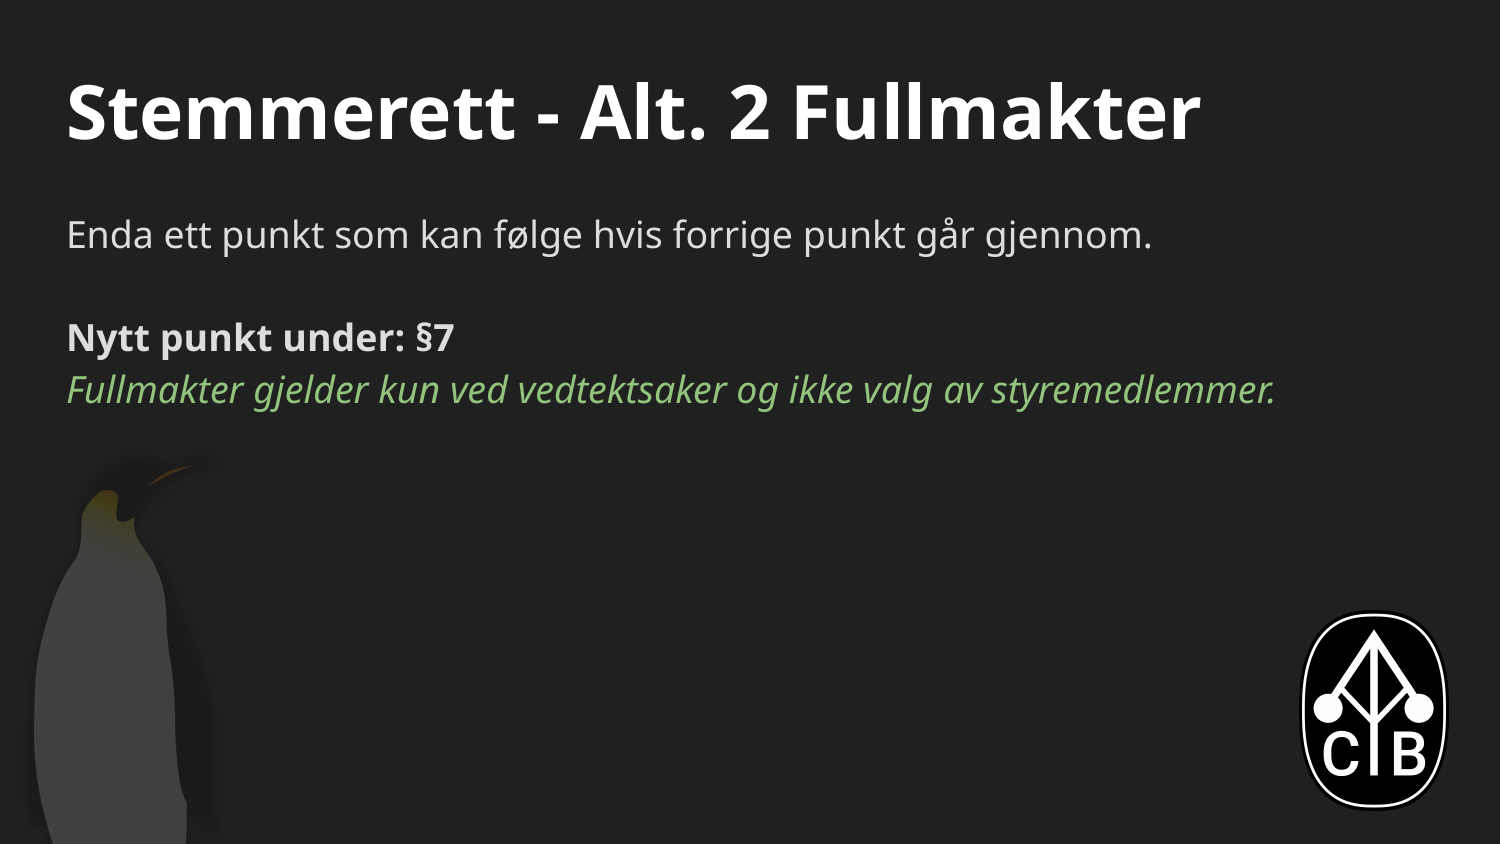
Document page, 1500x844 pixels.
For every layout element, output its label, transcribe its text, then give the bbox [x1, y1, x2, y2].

title Stemmerett - Alt. 2 Fullmakter [51, 49, 1449, 167]
list Enda ett punkt som kan følge hvis forrige punkt går gjennom. Nytt punkt under: §7 Fullmakter gjelder kun ved vedtektsaker og ikke valg av styremedlemmer. [51, 189, 1449, 750]
picture [1299, 750, 1449, 811]
